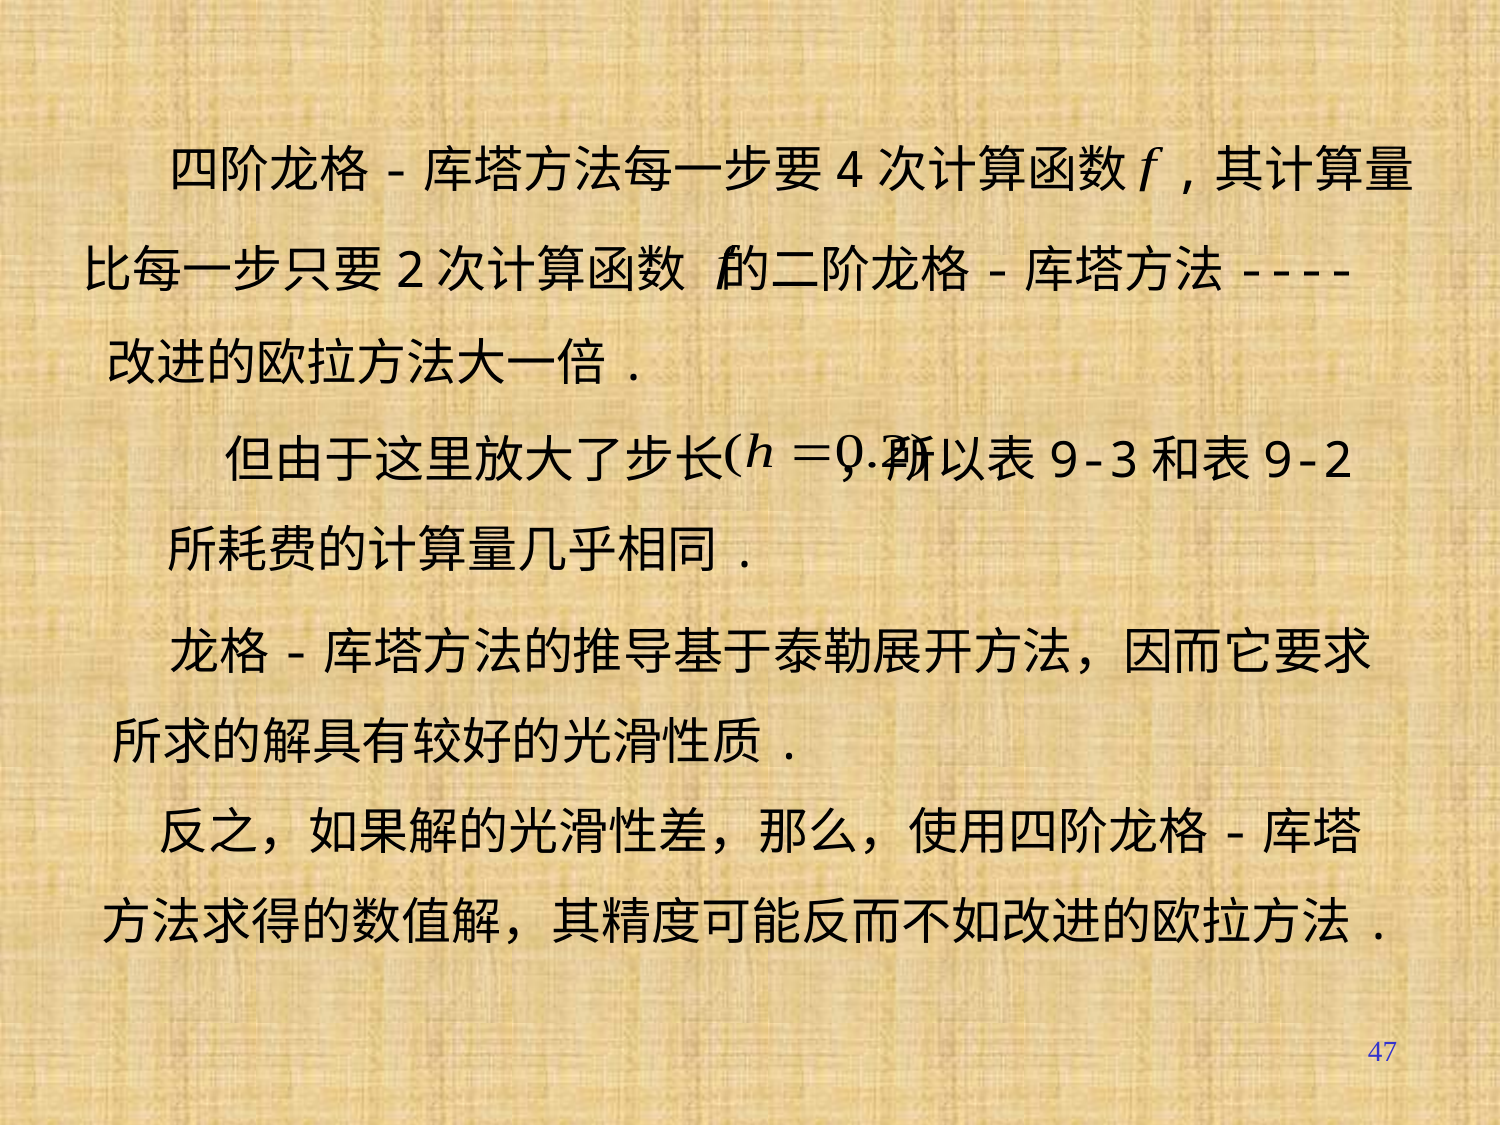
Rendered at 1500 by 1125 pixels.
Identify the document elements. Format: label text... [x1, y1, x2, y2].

text_box 反之，如果解的光滑性差，那么，使用四阶龙格-库塔 方法求得的数值解，其精度可能反而不如改进的欧拉方法. [86, 762, 1439, 958]
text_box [95, 398, 1426, 585]
picture [0, 0, 1500, 1125]
text_box 龙格-库塔方法的推导基于泰勒展开方法，因而它要求所求的解具有较好的光滑性质. [97, 585, 1413, 762]
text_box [92, 99, 1450, 398]
slide_number 47 [1100, 1025, 1413, 1100]
